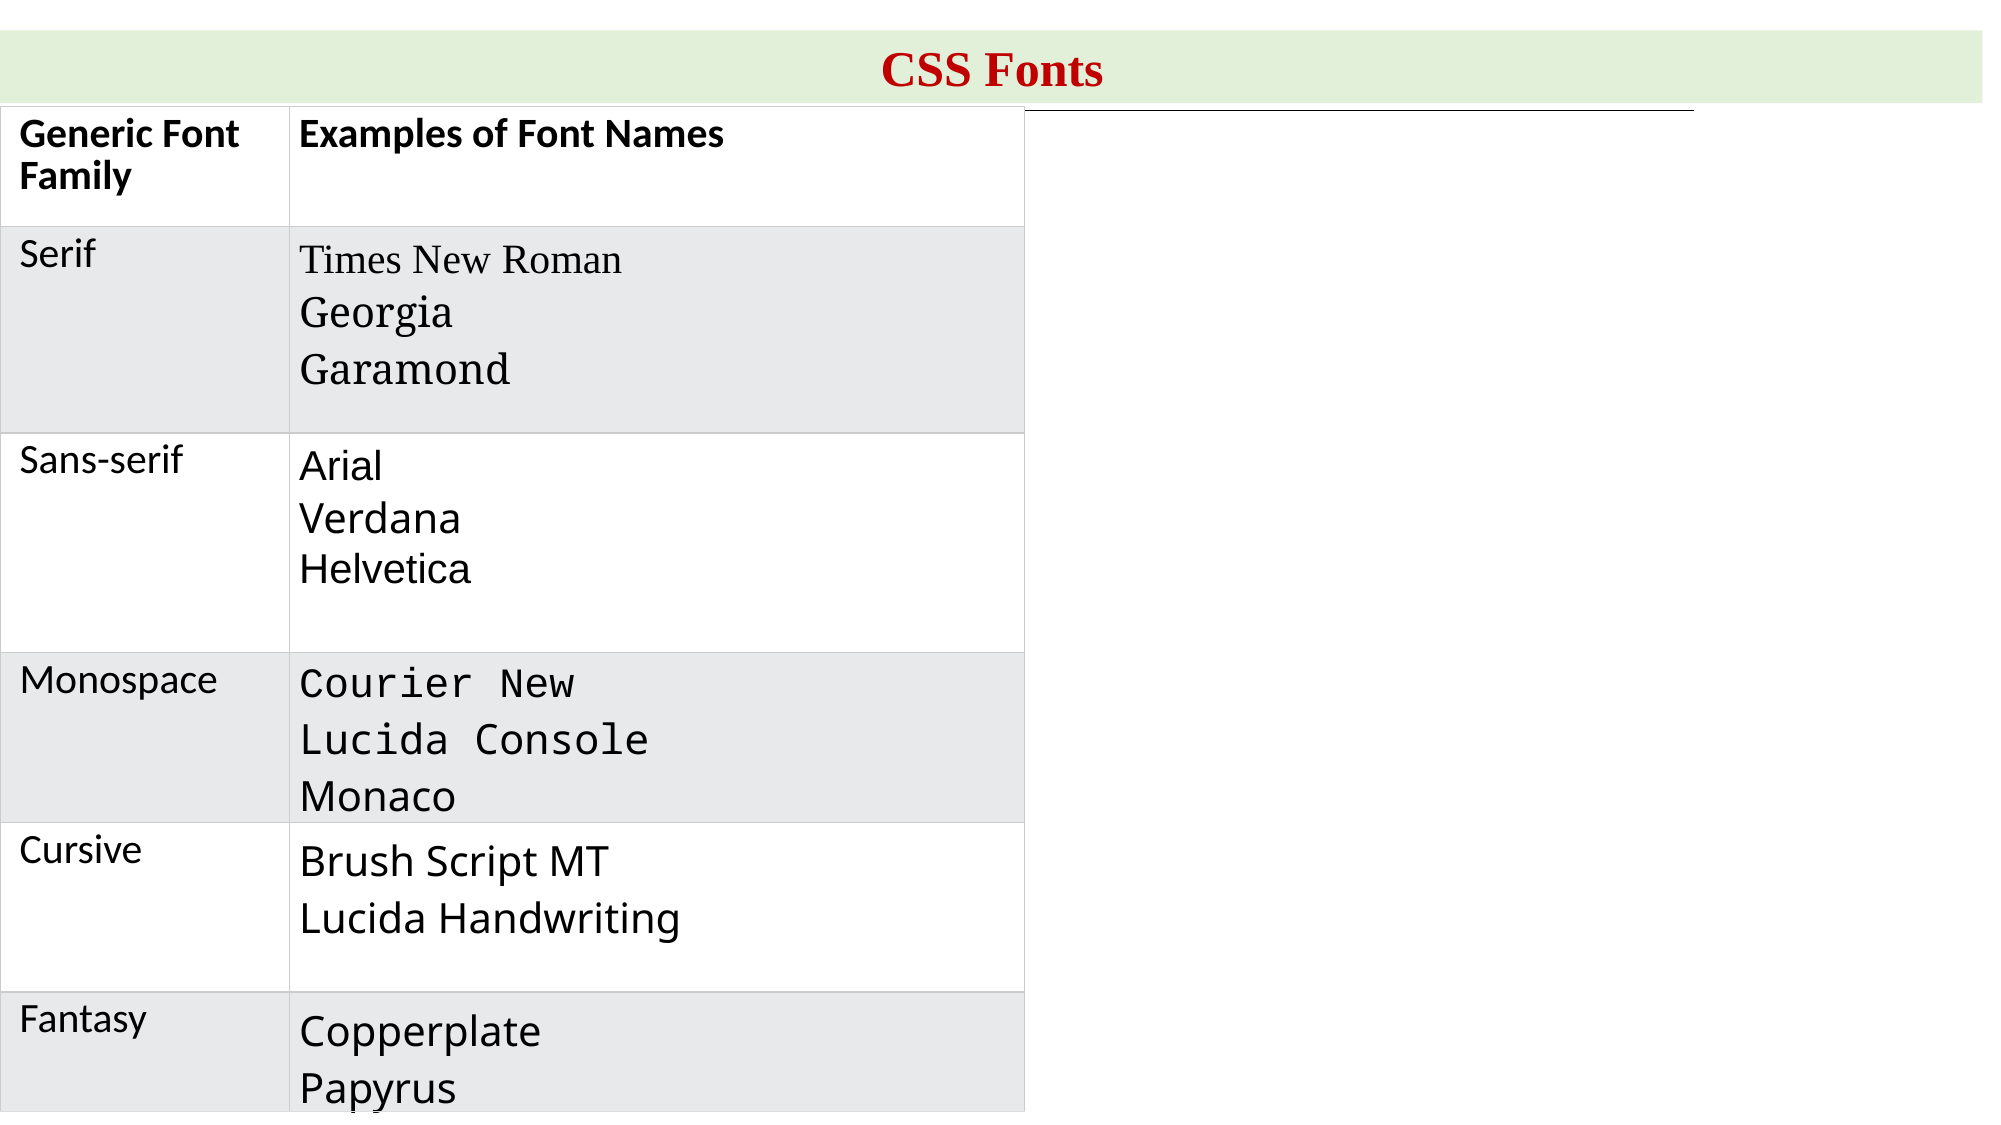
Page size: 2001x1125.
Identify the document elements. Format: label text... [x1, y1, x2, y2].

table_cell Serif [1, 227, 289, 432]
table_cell Sans-serif [1, 434, 289, 652]
table_cell Courier New Lucida Console Monaco [290, 653, 1024, 822]
table_header Generic Font Family [1, 107, 289, 226]
text_box CSS Fonts [0, 30, 1983, 104]
table_cell Cursive [1, 823, 289, 991]
table_cell Fantasy [1, 993, 289, 1111]
table_cell Copperplate Papyrus [290, 993, 1024, 1111]
table_cell Times New Roman Georgia Garamond [290, 227, 1024, 432]
table_header Examples of Font Names [290, 107, 1024, 226]
table_cell Brush Script MT Lucida Handwriting [290, 823, 1024, 991]
table_cell Arial Verdana Helvetica [290, 434, 1024, 652]
table_cell Monospace [1, 653, 289, 822]
